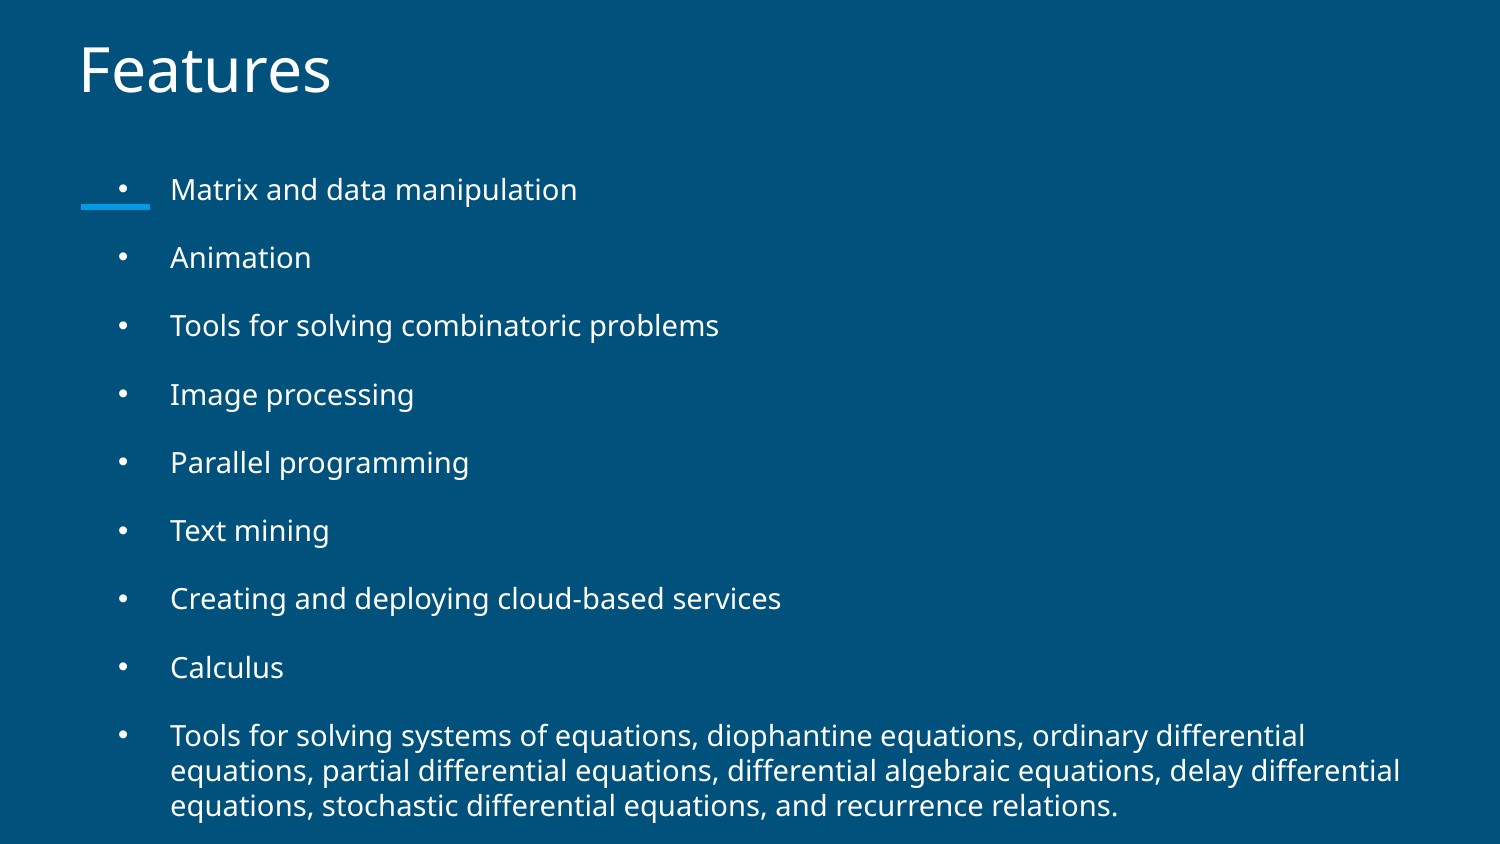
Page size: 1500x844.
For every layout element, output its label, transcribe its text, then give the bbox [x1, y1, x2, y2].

picture [1045, 798, 1052, 816]
picture [542, 801, 554, 816]
picture [208, 731, 217, 744]
picture [1094, 731, 1102, 745]
picture [478, 731, 486, 745]
picture [1360, 763, 1368, 780]
picture [775, 731, 783, 745]
picture [973, 731, 982, 744]
picture [1031, 801, 1040, 815]
picture [1183, 725, 1190, 745]
picture [325, 766, 329, 787]
picture [172, 803, 184, 812]
picture [1134, 741, 1143, 752]
picture [500, 731, 509, 739]
picture [445, 760, 452, 780]
picture [992, 731, 1000, 745]
picture [251, 725, 258, 745]
picture [736, 801, 743, 815]
picture [743, 733, 748, 745]
picture [1253, 766, 1261, 781]
picture [1172, 766, 1180, 781]
picture [748, 801, 757, 809]
picture [799, 801, 807, 815]
picture [865, 801, 875, 815]
picture [910, 766, 919, 781]
picture [282, 801, 290, 815]
picture [661, 801, 667, 816]
picture [358, 804, 362, 815]
picture [345, 766, 353, 780]
picture [703, 772, 710, 780]
picture [298, 731, 307, 739]
picture [653, 734, 657, 745]
picture [1261, 759, 1265, 780]
picture [681, 801, 689, 815]
picture [825, 766, 832, 780]
picture [186, 731, 196, 744]
picture [753, 731, 757, 752]
picture [493, 795, 511, 815]
picture [279, 731, 283, 745]
picture [757, 731, 765, 746]
picture [612, 731, 621, 745]
picture [955, 801, 965, 815]
picture [1075, 766, 1084, 780]
picture [597, 801, 605, 815]
picture [195, 733, 200, 745]
picture [859, 732, 871, 746]
picture [1110, 731, 1118, 745]
picture [1298, 768, 1310, 777]
picture [527, 763, 535, 780]
list Matrix and data manipulation Animation Tools for solving combinatoric problems Image processing Parallel programming Text mining Creating and deploying cloud-based services Calculus Tools for solving systems of equations, diophantine equations, ordinary differential equations, partial differential equations, differential algebraic equations, delay differential equations, stochastic differential equations, and recurrence relations. [80, 156, 1453, 725]
picture [754, 760, 772, 780]
picture [515, 766, 523, 780]
picture [937, 731, 946, 745]
picture [775, 766, 787, 781]
picture [1158, 731, 1166, 746]
picture [522, 732, 526, 745]
picture [1063, 731, 1072, 746]
picture [261, 732, 265, 745]
picture [889, 766, 898, 780]
picture [1020, 766, 1032, 780]
picture [899, 731, 907, 745]
picture [1381, 766, 1390, 780]
picture [189, 801, 197, 816]
picture [970, 802, 982, 816]
picture [401, 801, 410, 815]
picture [729, 767, 733, 780]
picture [575, 797, 583, 816]
picture [207, 766, 213, 781]
picture [625, 729, 633, 746]
picture [227, 766, 236, 780]
picture [1102, 807, 1109, 815]
picture [295, 801, 304, 807]
picture [531, 734, 535, 745]
picture [1107, 767, 1111, 780]
picture [1278, 760, 1285, 780]
picture [557, 731, 569, 745]
picture [678, 808, 683, 816]
picture [846, 731, 853, 745]
picture [644, 732, 648, 745]
picture [694, 798, 702, 815]
picture [1348, 766, 1356, 780]
picture [215, 801, 220, 815]
picture [240, 762, 248, 781]
picture [717, 725, 721, 745]
picture [791, 731, 799, 745]
picture [592, 731, 598, 746]
picture [998, 766, 1008, 780]
picture [573, 731, 582, 746]
picture [642, 801, 651, 815]
picture [1193, 725, 1200, 745]
picture [921, 801, 933, 815]
picture [908, 731, 912, 752]
picture [594, 766, 602, 781]
picture [668, 766, 677, 779]
picture [700, 766, 709, 772]
picture [420, 766, 428, 780]
picture [912, 766, 923, 787]
picture [1067, 801, 1076, 814]
picture [667, 731, 674, 745]
picture [1288, 760, 1295, 780]
picture [1005, 731, 1014, 737]
picture [432, 731, 441, 737]
picture [488, 731, 495, 745]
picture [468, 802, 472, 815]
picture [455, 759, 463, 780]
picture [632, 766, 641, 780]
picture [626, 801, 638, 816]
picture [327, 807, 334, 815]
picture [207, 801, 213, 816]
picture [1111, 766, 1120, 780]
picture [370, 763, 377, 781]
picture [447, 801, 457, 815]
picture [466, 767, 478, 781]
picture [1099, 801, 1108, 807]
picture [951, 728, 958, 746]
picture [263, 801, 272, 815]
picture [1180, 759, 1184, 780]
picture [227, 801, 236, 815]
picture [812, 801, 820, 815]
picture [472, 794, 481, 815]
picture [295, 766, 304, 772]
picture [1253, 731, 1261, 745]
picture [282, 766, 290, 780]
picture [687, 766, 695, 780]
picture [298, 772, 305, 780]
picture [445, 729, 453, 746]
picture [977, 766, 986, 780]
picture [780, 801, 789, 815]
picture [1326, 768, 1338, 777]
picture [514, 801, 526, 816]
picture [391, 766, 400, 780]
picture [849, 801, 861, 815]
picture [341, 731, 349, 745]
picture [324, 801, 333, 807]
picture [1008, 737, 1015, 745]
picture [880, 801, 886, 816]
picture [734, 731, 744, 744]
picture [918, 731, 924, 746]
picture [1086, 801, 1094, 815]
picture [337, 797, 345, 816]
picture [1237, 766, 1242, 777]
picture [435, 737, 442, 745]
picture [377, 731, 386, 746]
title Features [63, 7, 1437, 121]
picture [822, 728, 829, 746]
picture [613, 766, 619, 781]
picture [1005, 801, 1017, 816]
picture [365, 731, 373, 745]
picture [403, 731, 412, 739]
picture [329, 766, 337, 781]
picture [1036, 766, 1045, 781]
picture [1130, 766, 1137, 780]
picture [1190, 766, 1202, 780]
picture [539, 725, 546, 745]
picture [428, 798, 436, 815]
picture [1232, 732, 1244, 746]
picture [265, 731, 274, 745]
picture [594, 808, 599, 816]
picture [457, 732, 469, 746]
picture [379, 731, 390, 752]
picture [855, 773, 860, 781]
picture [316, 731, 325, 744]
picture [709, 731, 717, 746]
picture [229, 731, 238, 739]
picture [298, 807, 305, 815]
picture [259, 802, 263, 815]
picture [549, 766, 557, 780]
picture [349, 802, 353, 815]
picture [858, 766, 866, 780]
picture [810, 731, 817, 745]
picture [172, 768, 184, 777]
picture [342, 773, 347, 781]
picture [1166, 725, 1170, 745]
picture [494, 767, 506, 781]
picture [240, 797, 248, 816]
picture [366, 801, 376, 816]
picture [721, 803, 726, 815]
picture [1265, 728, 1273, 745]
picture [1216, 766, 1225, 780]
picture [171, 726, 185, 745]
picture [836, 762, 844, 781]
picture [651, 801, 655, 822]
picture [259, 767, 263, 780]
picture [1229, 778, 1237, 787]
picture [803, 766, 815, 781]
picture [733, 759, 742, 780]
picture [952, 767, 959, 781]
picture [1038, 731, 1047, 744]
picture [416, 743, 424, 752]
picture [943, 801, 950, 815]
picture [1286, 731, 1295, 745]
picture [929, 767, 941, 781]
picture [577, 768, 589, 777]
picture [712, 801, 722, 814]
picture [645, 762, 653, 781]
picture [882, 733, 894, 742]
picture [381, 794, 393, 815]
picture [1088, 764, 1096, 781]
picture [215, 766, 220, 780]
picture [189, 766, 197, 781]
picture [1203, 733, 1215, 742]
picture [564, 801, 571, 815]
picture [424, 731, 429, 742]
picture [263, 766, 272, 780]
picture [1055, 766, 1061, 781]
